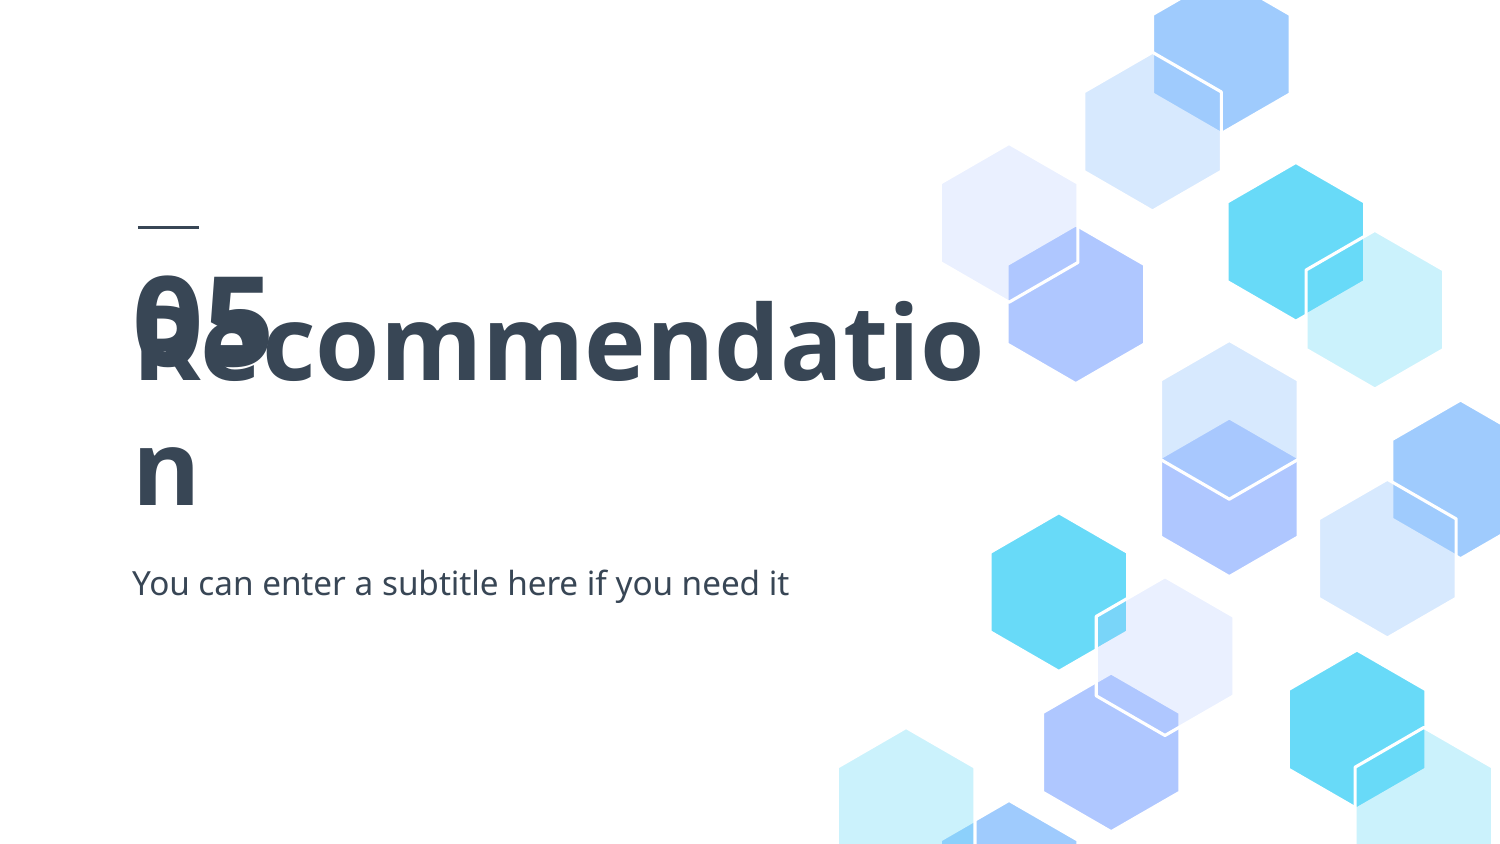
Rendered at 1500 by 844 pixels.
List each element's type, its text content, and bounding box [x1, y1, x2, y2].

title 05 [116, 240, 325, 392]
title Recommendation [116, 391, 832, 542]
subtitle You can enter a subtitle here if you need it [116, 541, 830, 603]
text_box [837, 0, 1500, 844]
